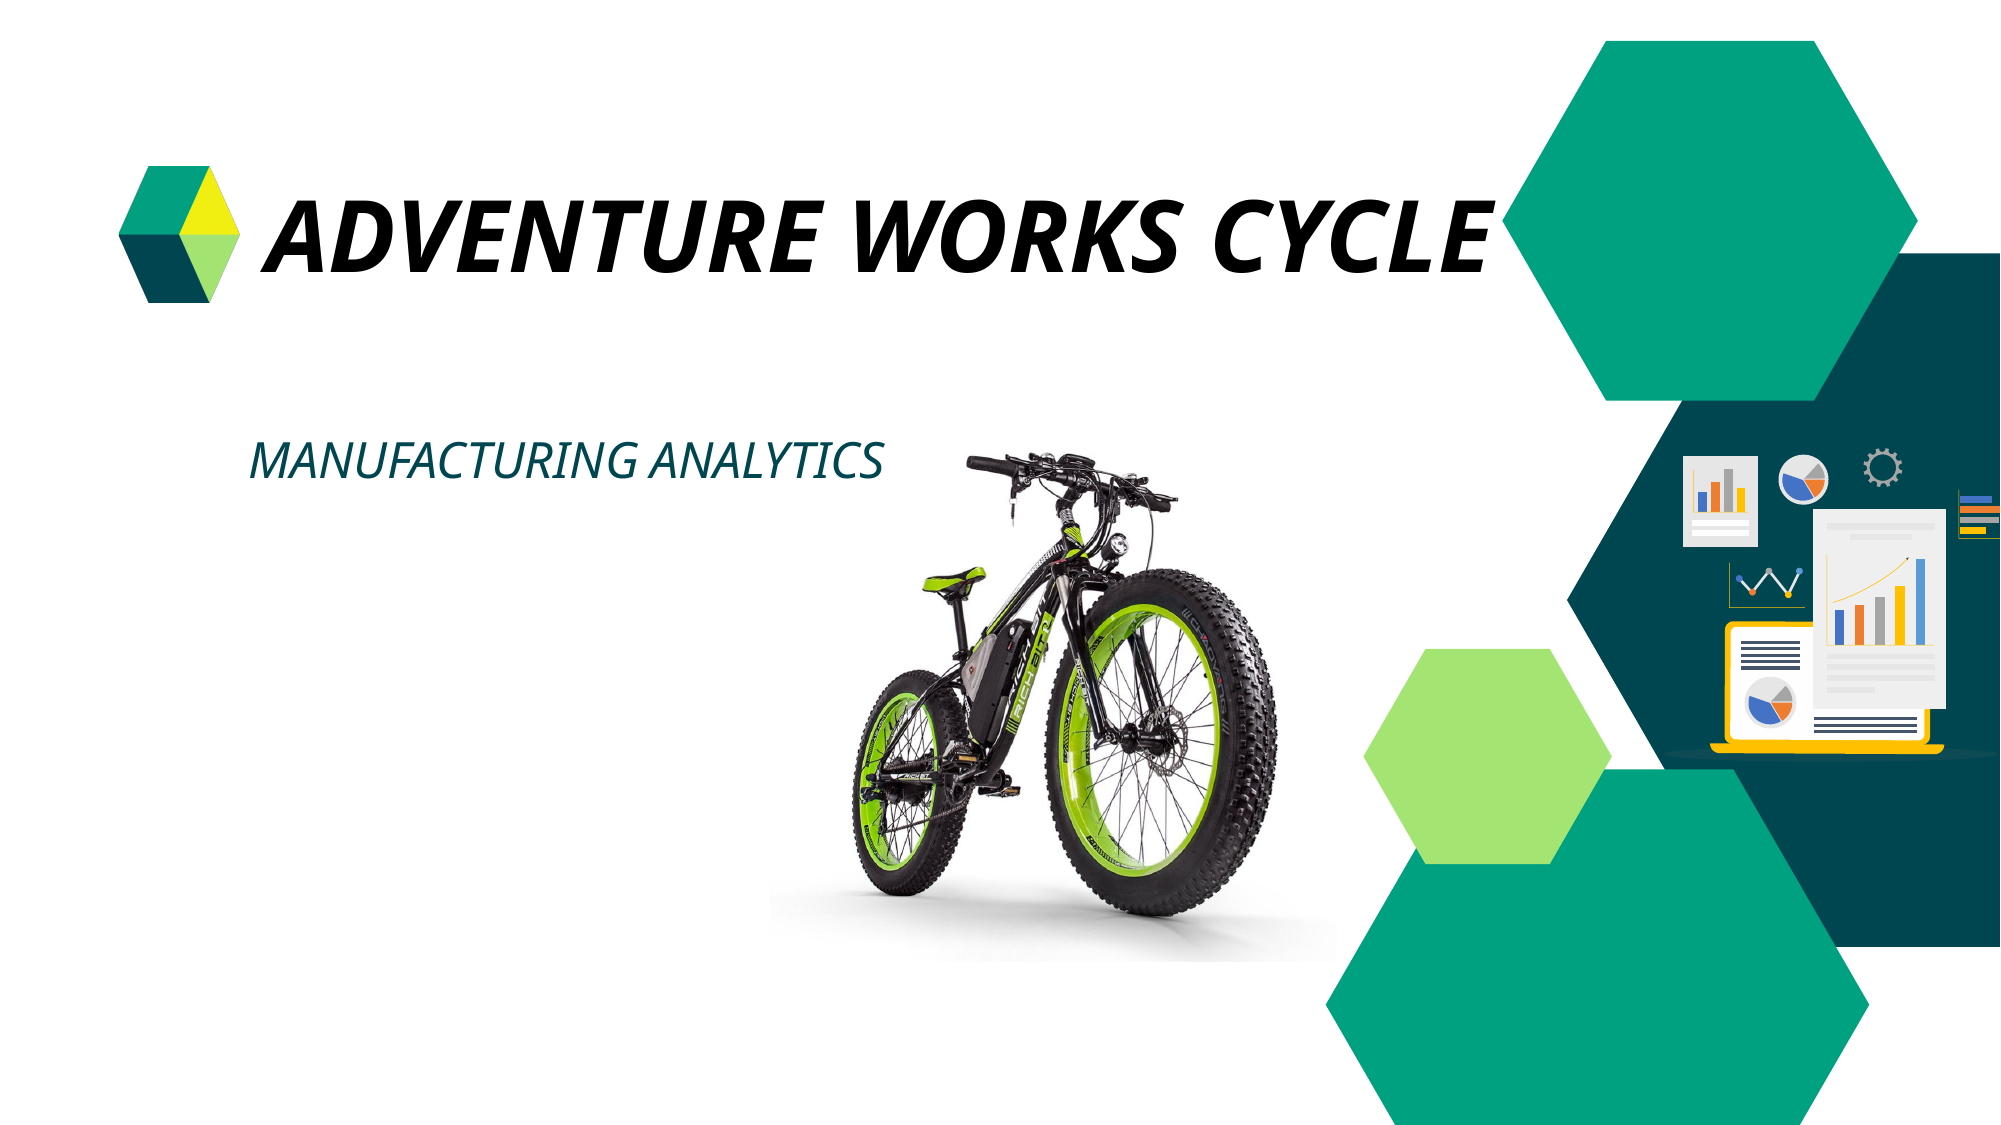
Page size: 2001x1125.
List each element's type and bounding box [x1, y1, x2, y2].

text_box [1325, 769, 1870, 1125]
text_box [1502, 40, 1918, 401]
text_box [118, 166, 1558, 416]
text_box [183, 418, 1364, 634]
text_box [1662, 448, 2000, 762]
picture [770, 634, 1337, 962]
text_box [1566, 253, 2000, 947]
text_box [1363, 648, 1612, 865]
